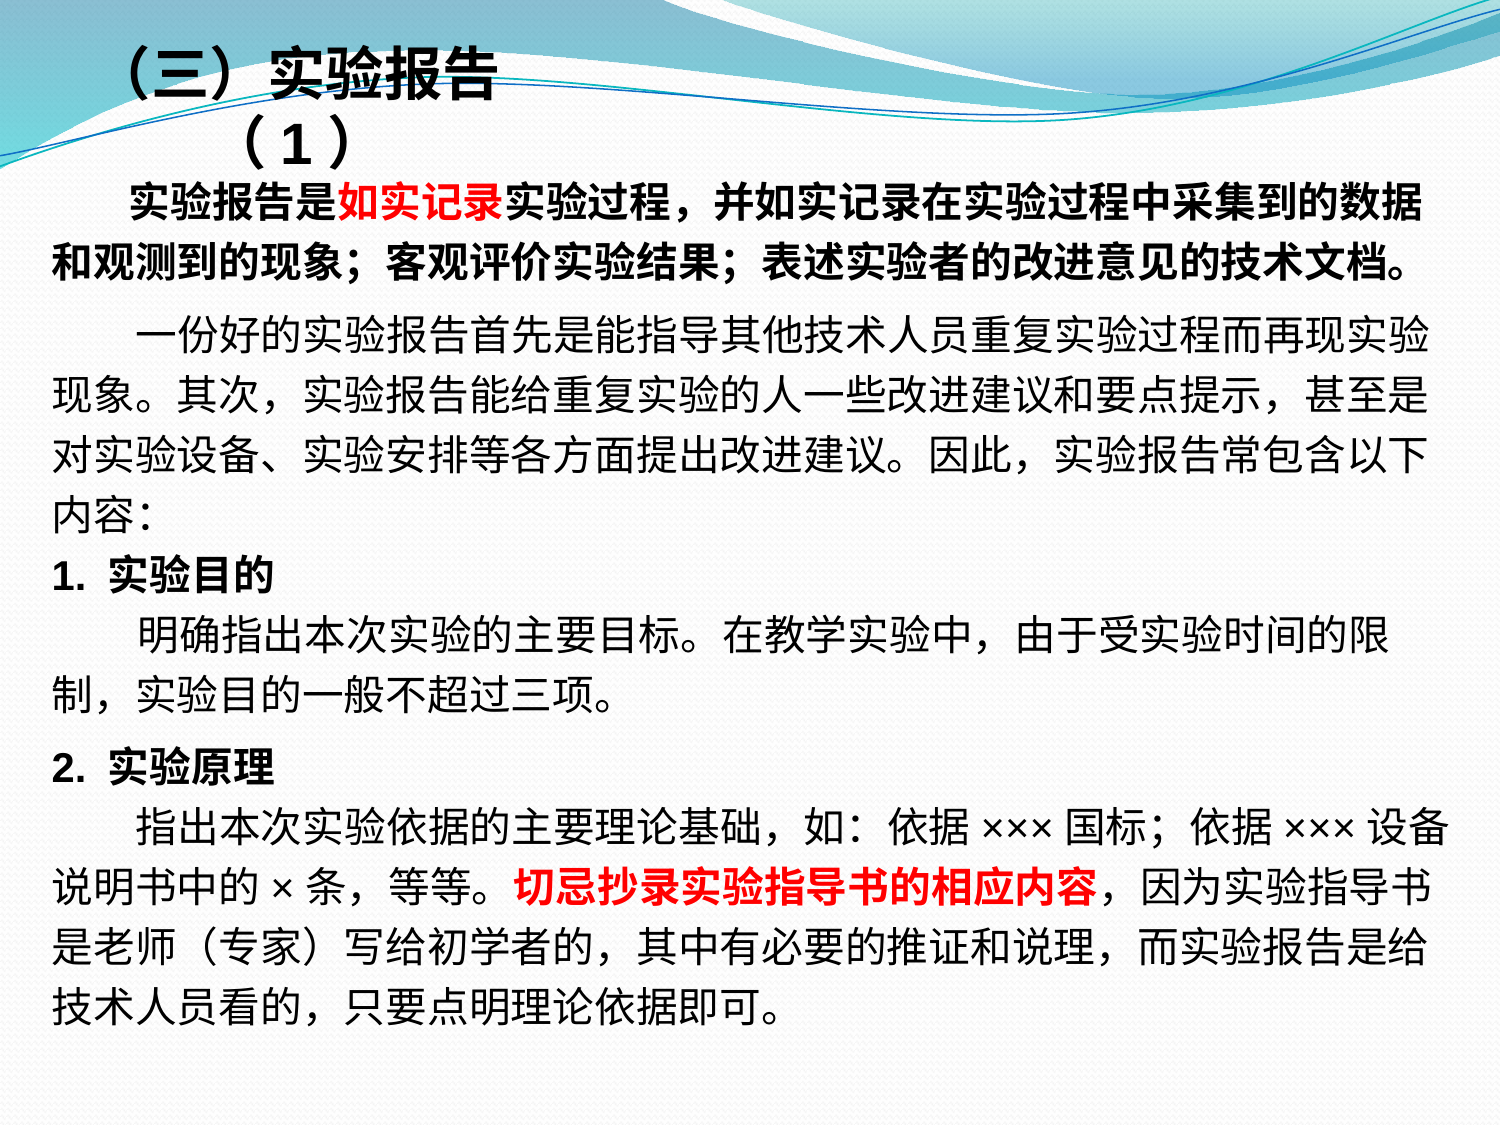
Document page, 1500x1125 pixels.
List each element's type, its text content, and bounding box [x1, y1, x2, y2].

text_box （三）实验报告（1） [0, 61, 594, 152]
text_box 实验报告是如实记录实验过程，并如实记录在实验过程中采集到的数据和观测到的现象；客观评价实验结果；表述实验者的改进意见的技术文档。 一份好的实验报告首先是能指导其他技术人员重复实验过程而再现实验现象。其次，实验报告能给重复实验的人一些改进建议和要点提示，甚至是对实验设备、实验安排等各方面提出改进建议。因此，实验报告常包含以下内容： 1. 实验目的 明确指出本次实验的主要目标。在教学实验中，由于受实验时间的限制，实验目的一般不超过三项。 2. 实验原理 指出本次实验依据的主要理论基础，如：依据×××国标；依据×××设备说明书中的×条，等等。切忌抄录实验指导书的相应内容，因为实验指导书是老师（专家）写给初学者的，其中有必要的推证和说理，而实验报告是给技术人员看的，只要点明理论依据即可。 [36, 158, 1469, 1039]
